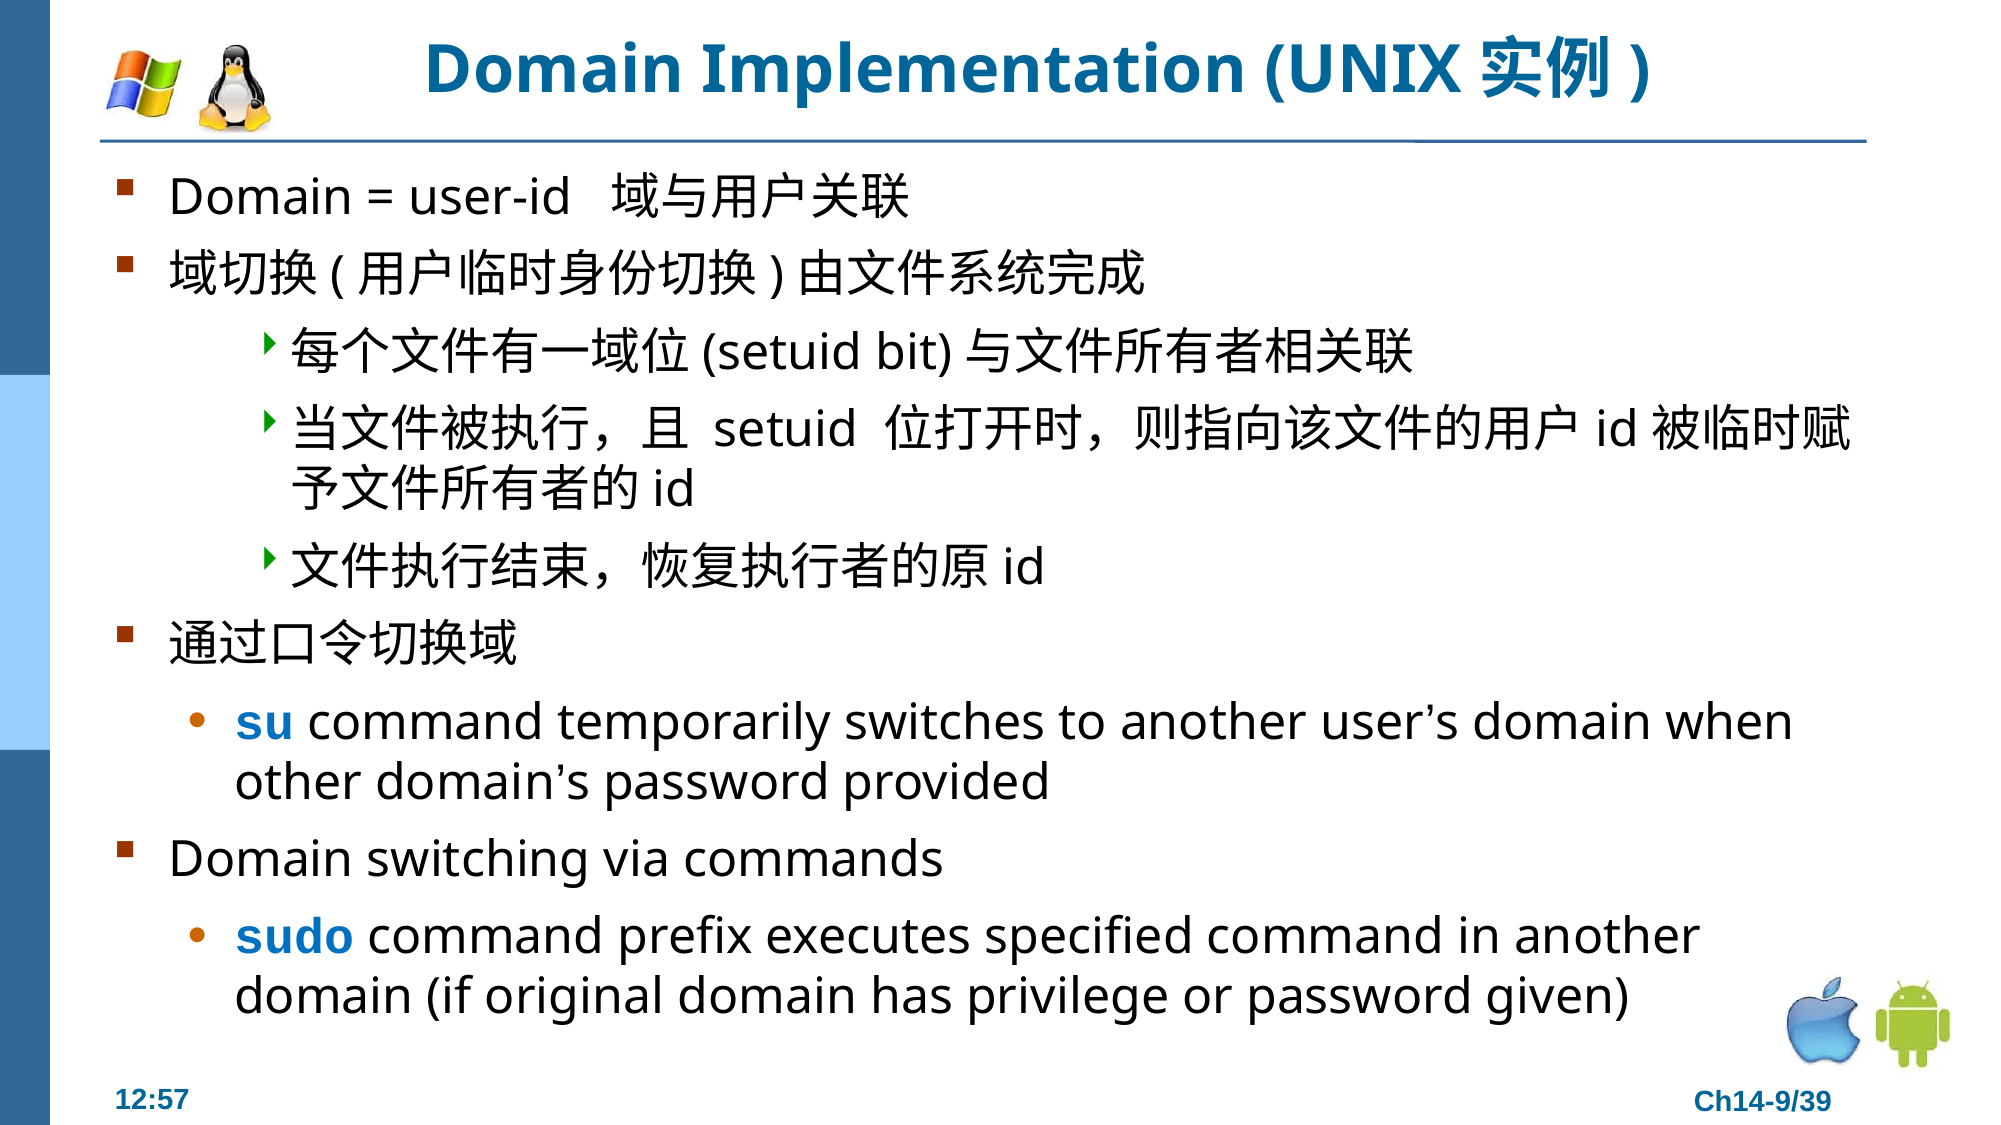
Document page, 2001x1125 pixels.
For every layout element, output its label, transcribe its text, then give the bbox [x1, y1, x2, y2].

picture [1774, 973, 1959, 1074]
title Domain Implementation (UNIX实例) [399, 18, 1675, 114]
list Domain = user-id 域与用户关联 域切换(用户临时身份切换)由文件系统完成 每个文件有一域位(setuid bit)与文件所有者相关联 当文件被执行，且 setuid 位打开时，则指向该文件的用户id被临时赋予文件所有者的id 文件执行结束，恢复执行者的原id 通过口令切换域 su command temporarily switches to another user’s domain when other domain’s password provided Domain switching via commands sudo command prefix executes specified command in another domain (if original domain has privilege or password given) [97, 156, 1882, 900]
picture [99, 36, 285, 137]
